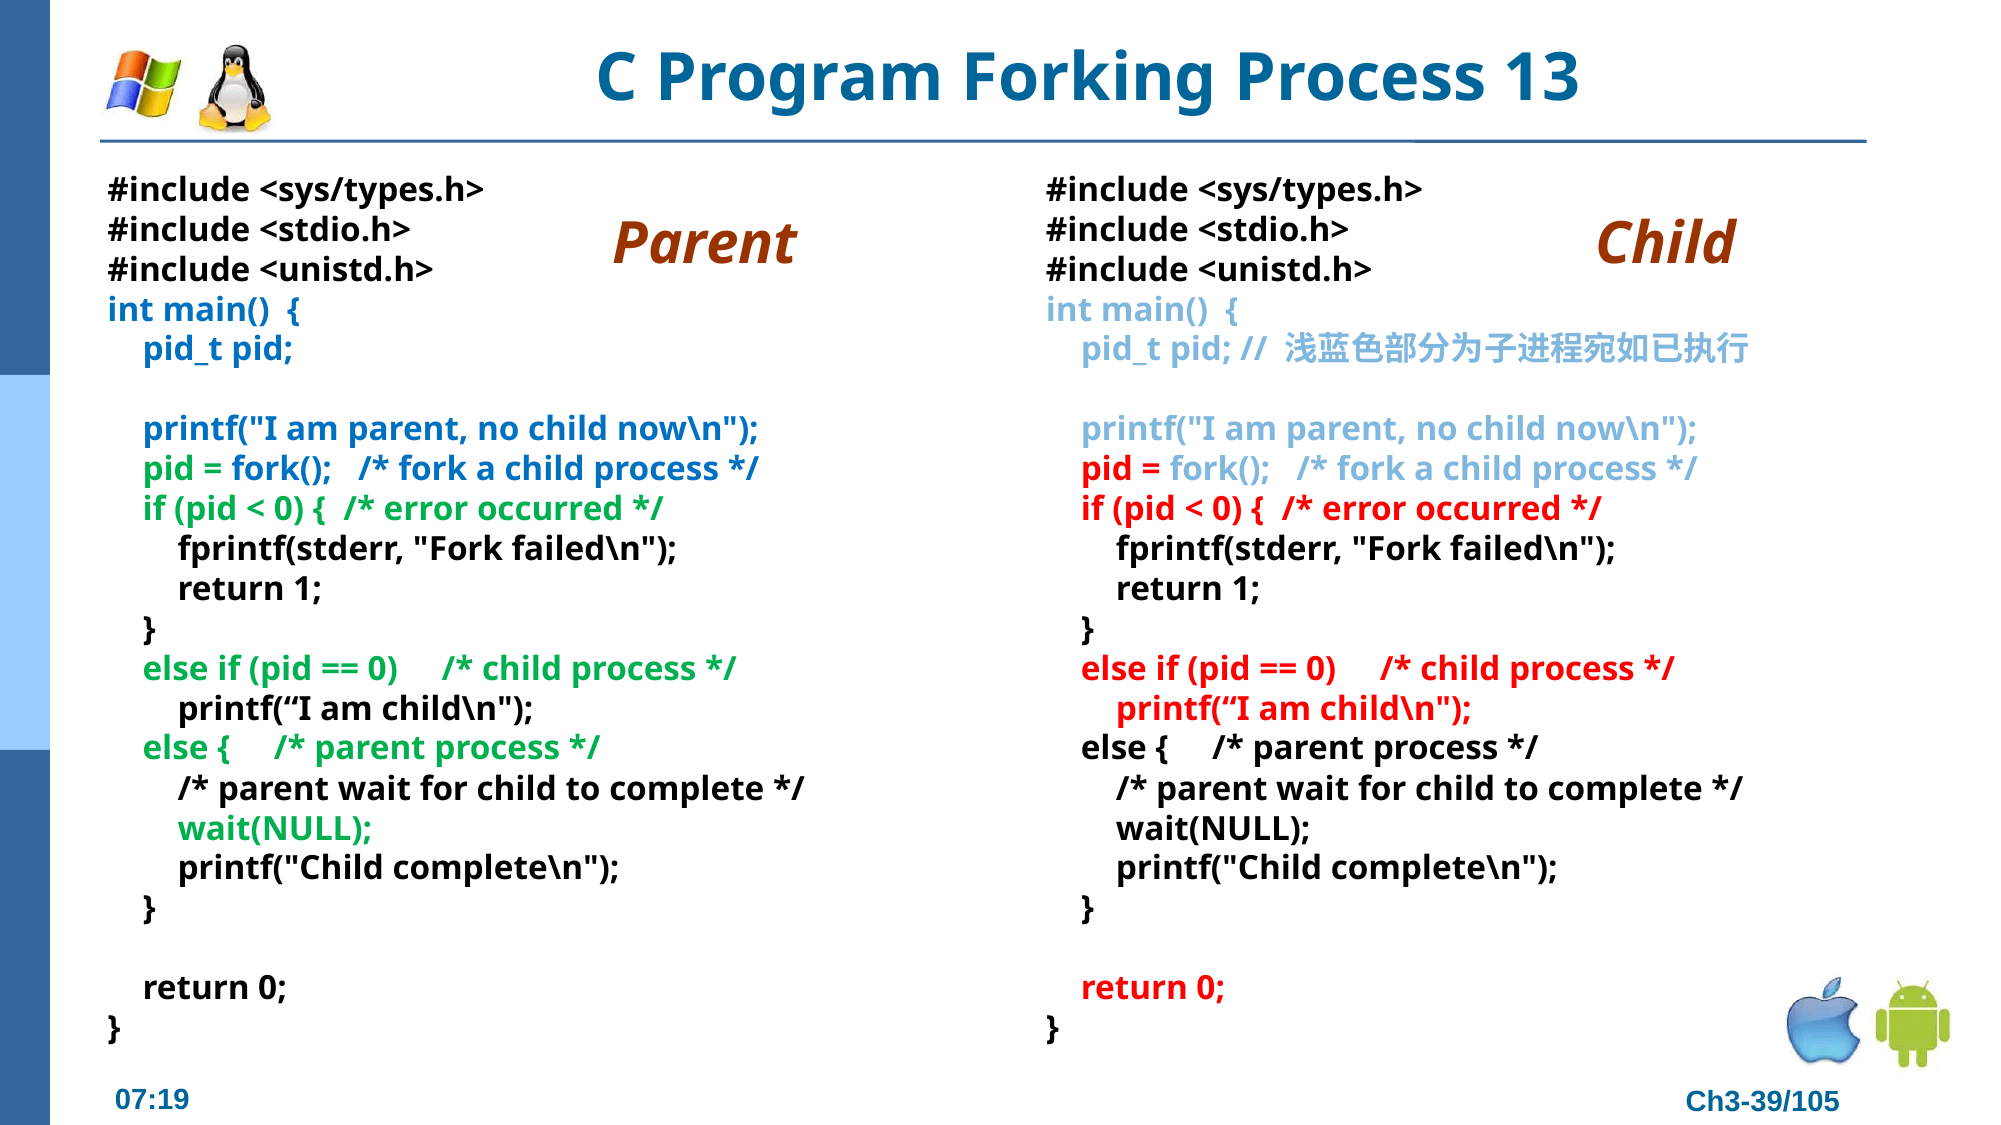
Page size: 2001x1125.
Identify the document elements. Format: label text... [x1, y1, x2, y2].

text_box Parent [597, 198, 924, 283]
text_box #include <sys/types.h> #include <stdio.h> #include <unistd.h> int main() { pid_t pid; printf("I am parent, no child now\n"); pid = fork(); /* fork a child process */ if (pid < 0) { /* error occurred */ fprintf(stderr, "Fork failed\n"); return 1; } else if (pid == 0) /* child process */ printf(“I am child\n"); else { /* parent process */ /* parent wait for child to complete */ wait(NULL); printf("Child complete\n"); } return 0; } [92, 160, 969, 1054]
text_box Child [1581, 198, 1857, 283]
title C Program Forking Process 13 [413, 26, 1764, 122]
picture [99, 36, 285, 137]
text_box #include <sys/types.h> #include <stdio.h> #include <unistd.h> int main() { pid_t pid; // 浅蓝色部分为子进程宛如已执行 printf("I am parent, no child now\n"); pid = fork(); /* fork a child process */ if (pid < 0) { /* error occurred */ fprintf(stderr, "Fork failed\n"); return 1; } else if (pid == 0) /* child process */ printf(“I am child\n"); else { /* parent process */ /* parent wait for child to complete */ wait(NULL); printf("Child complete\n"); } return 0; } [1031, 160, 1908, 1054]
picture [1774, 973, 1959, 1074]
